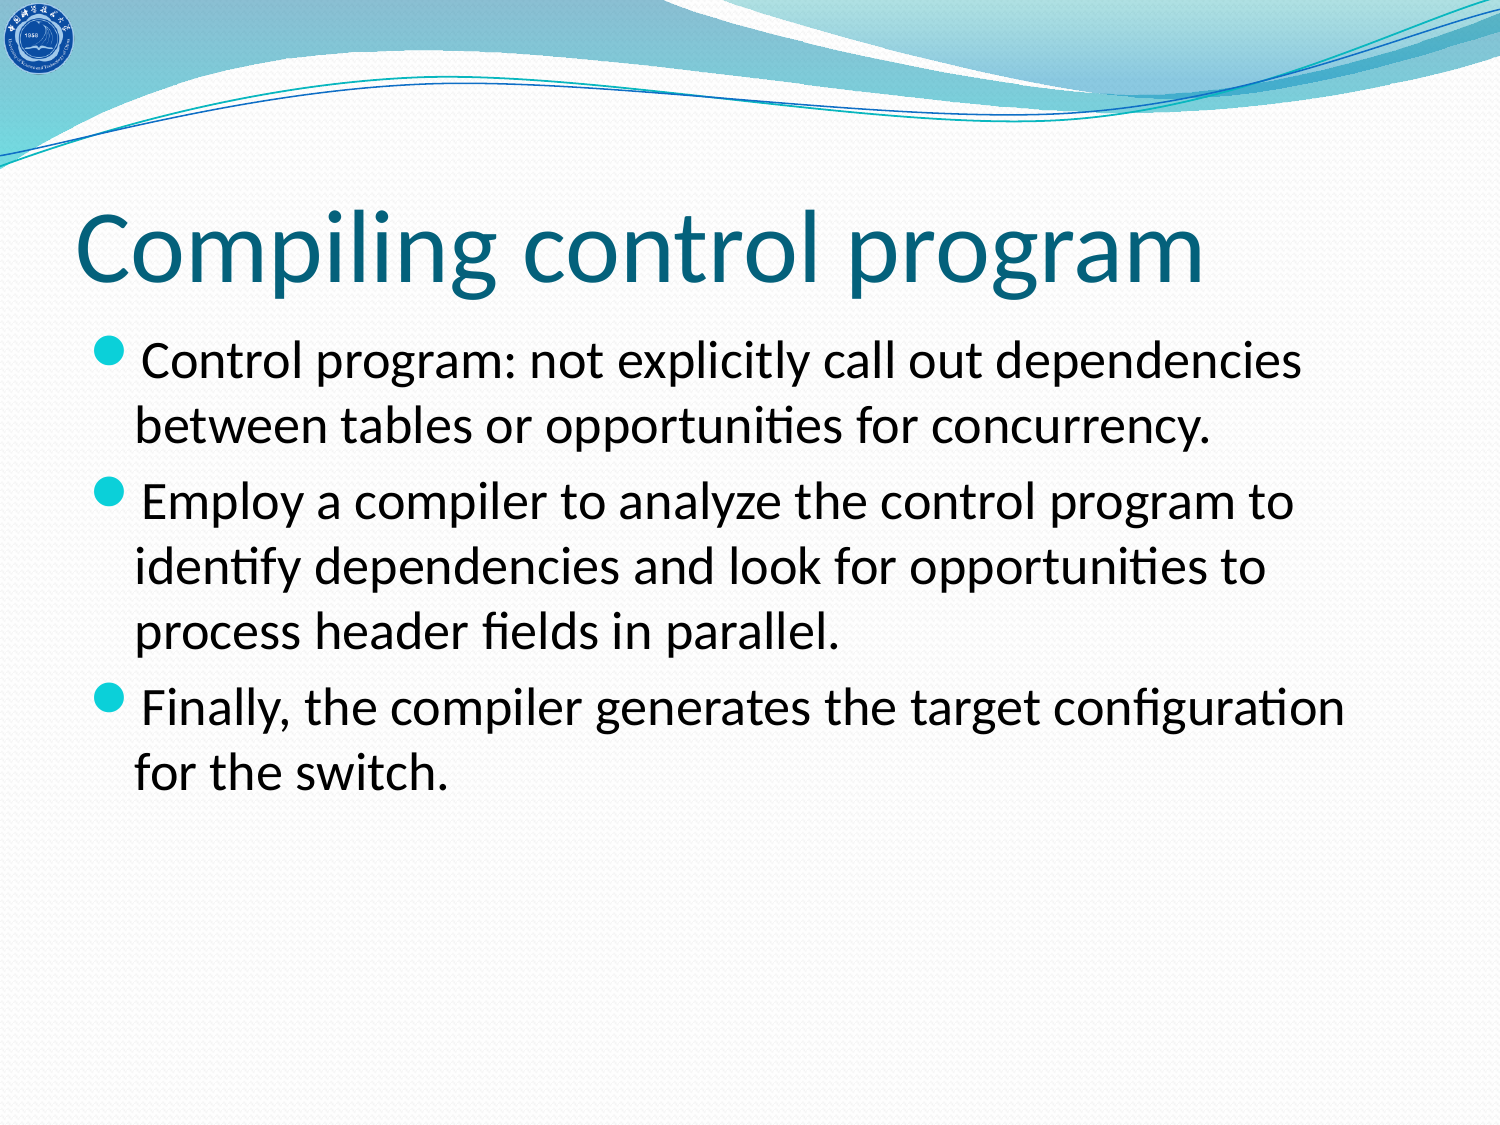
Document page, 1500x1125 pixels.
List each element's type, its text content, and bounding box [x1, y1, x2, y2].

list Control program: not explicitly call out dependencies between tables or opportunities for concurrency. Employ a compiler to analyze the control program to identify dependencies and look for opportunities to process header fields in parallel. Finally, the compiler generates the target configuration for the switch. [75, 317, 1425, 1038]
picture [0, 0, 77, 77]
title Compiling control program [75, 115, 1425, 303]
